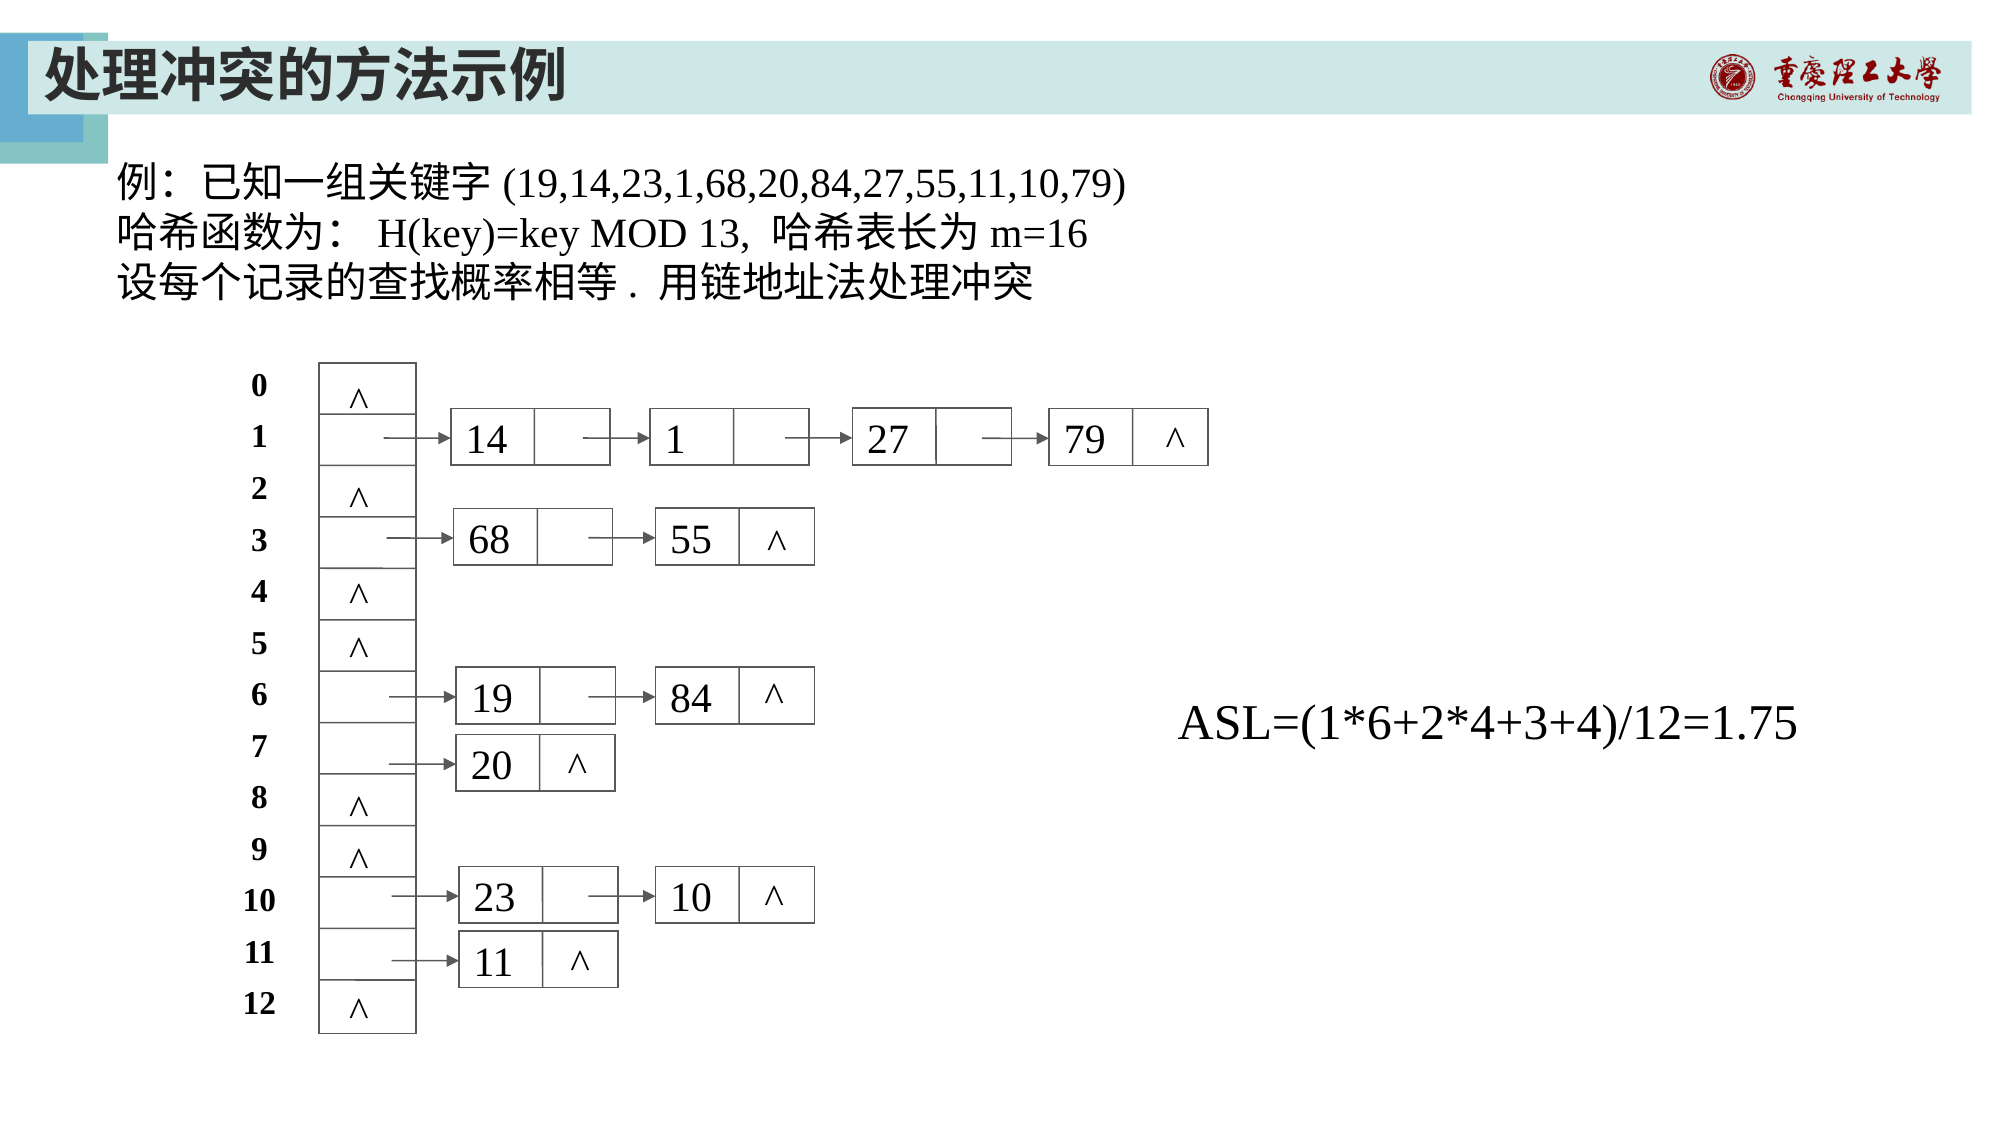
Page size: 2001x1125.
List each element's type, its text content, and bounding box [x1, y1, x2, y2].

table_cell 5 [205, 621, 308, 672]
text_box ASL=(1*6+2*4+3+4)/12=1.75 [1217, 682, 1925, 757]
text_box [318, 362, 1209, 1044]
table_cell 1 [205, 414, 308, 466]
picture [1709, 53, 1941, 102]
table_cell 3 [205, 517, 308, 569]
table_cell 6 [205, 672, 308, 724]
table_cell 2 [205, 466, 308, 517]
text_box 例：已知一组关键字(19,14,23,1,68,20,84,27,55,11,10,79) 哈希函数为：H(key)=key MOD 13, 哈希表长为m=16 设每个记录的查找概率相等. 用链地址法处理冲突 [102, 148, 1205, 313]
table_cell 9 [205, 827, 308, 878]
title 处理冲突的方法示例 [28, 40, 1972, 115]
table_cell 7 [205, 724, 308, 775]
table_cell 10 [205, 878, 308, 930]
table_cell 12 [205, 981, 308, 1033]
table_header 0 [205, 363, 312, 414]
table_cell 11 [205, 930, 308, 981]
table_cell 8 [205, 775, 308, 827]
table_cell 4 [205, 569, 308, 621]
